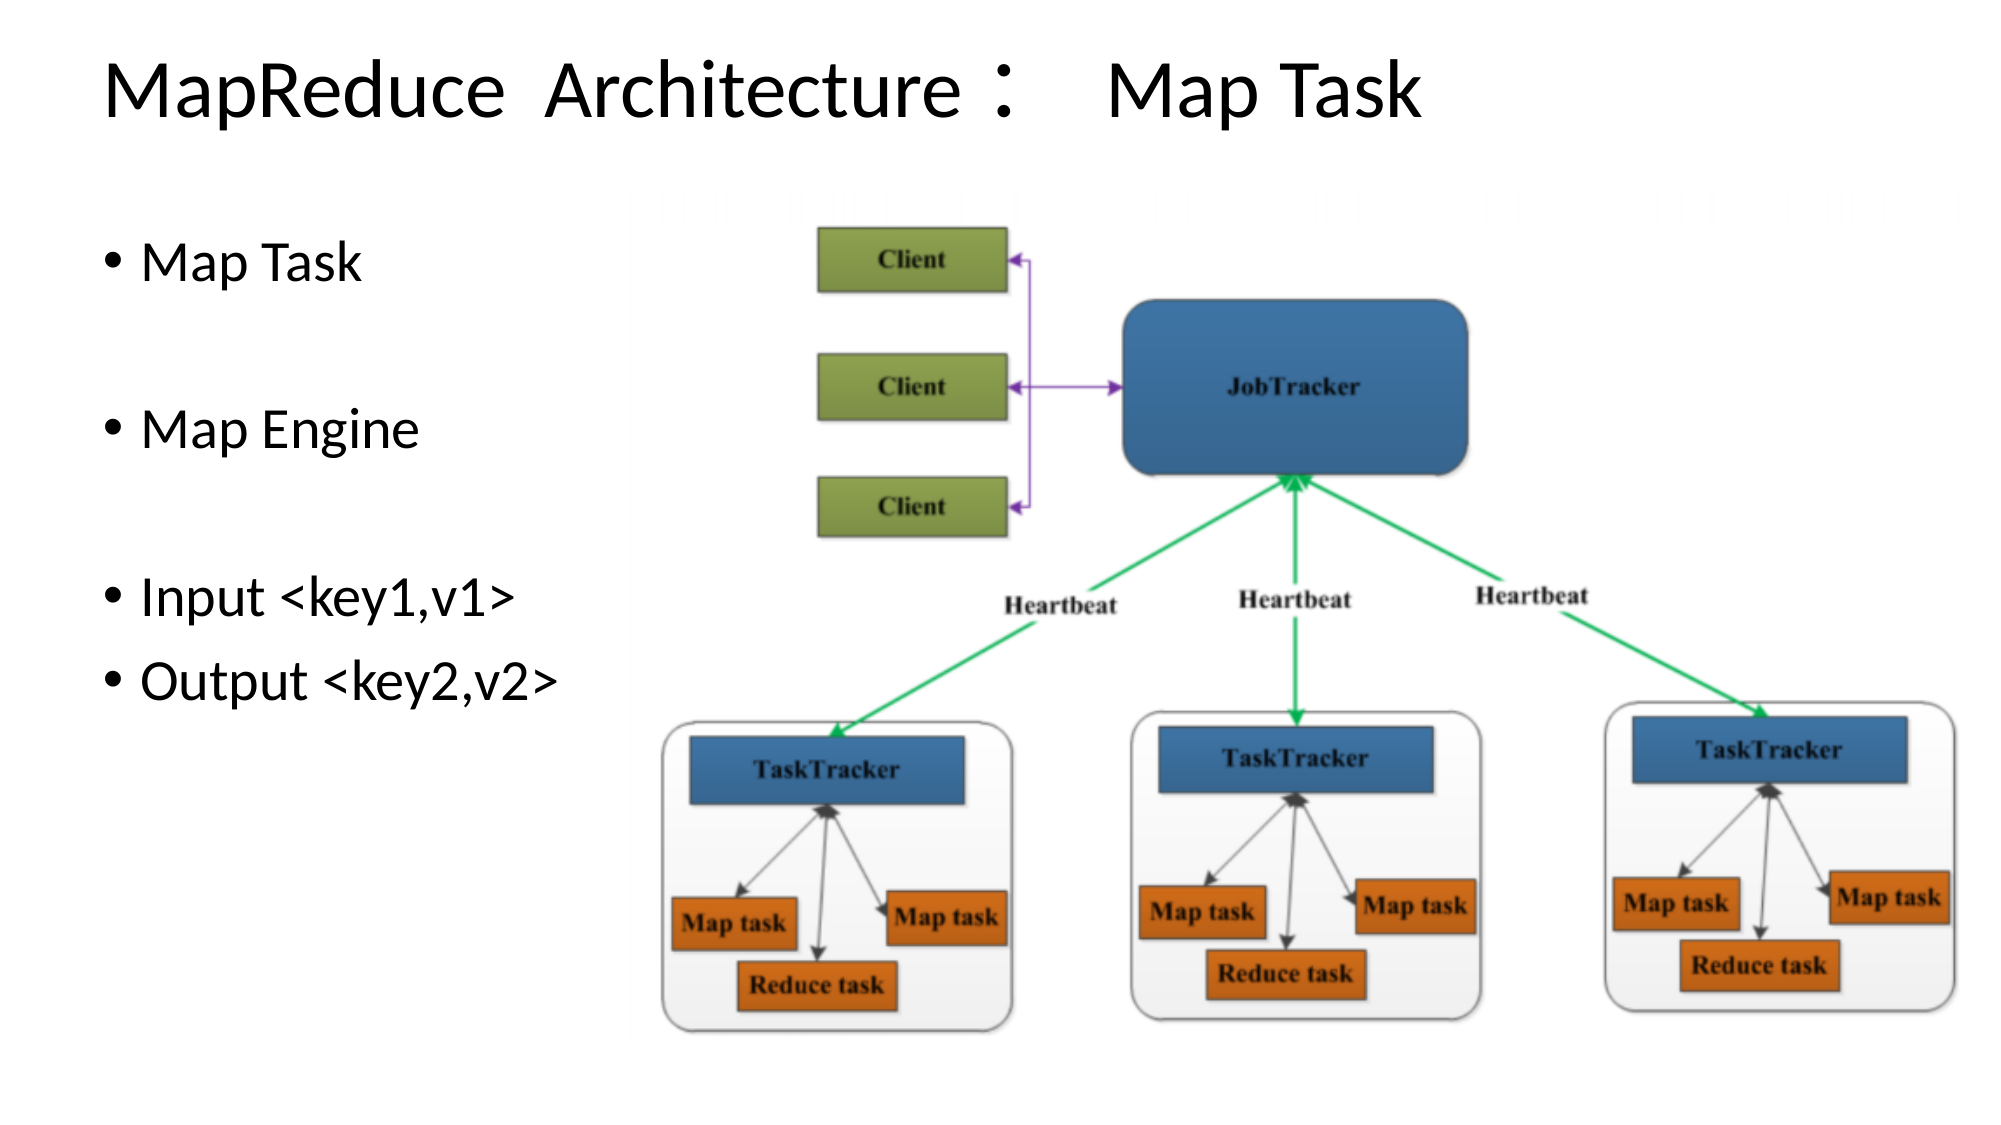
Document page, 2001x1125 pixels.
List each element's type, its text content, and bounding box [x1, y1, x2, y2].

picture [602, 191, 1980, 1041]
title MapReduce Architecture： Map Task [87, 11, 1813, 170]
list Map Task Map Engine Input <key1,v1> Output <key2,v2> [87, 223, 602, 963]
